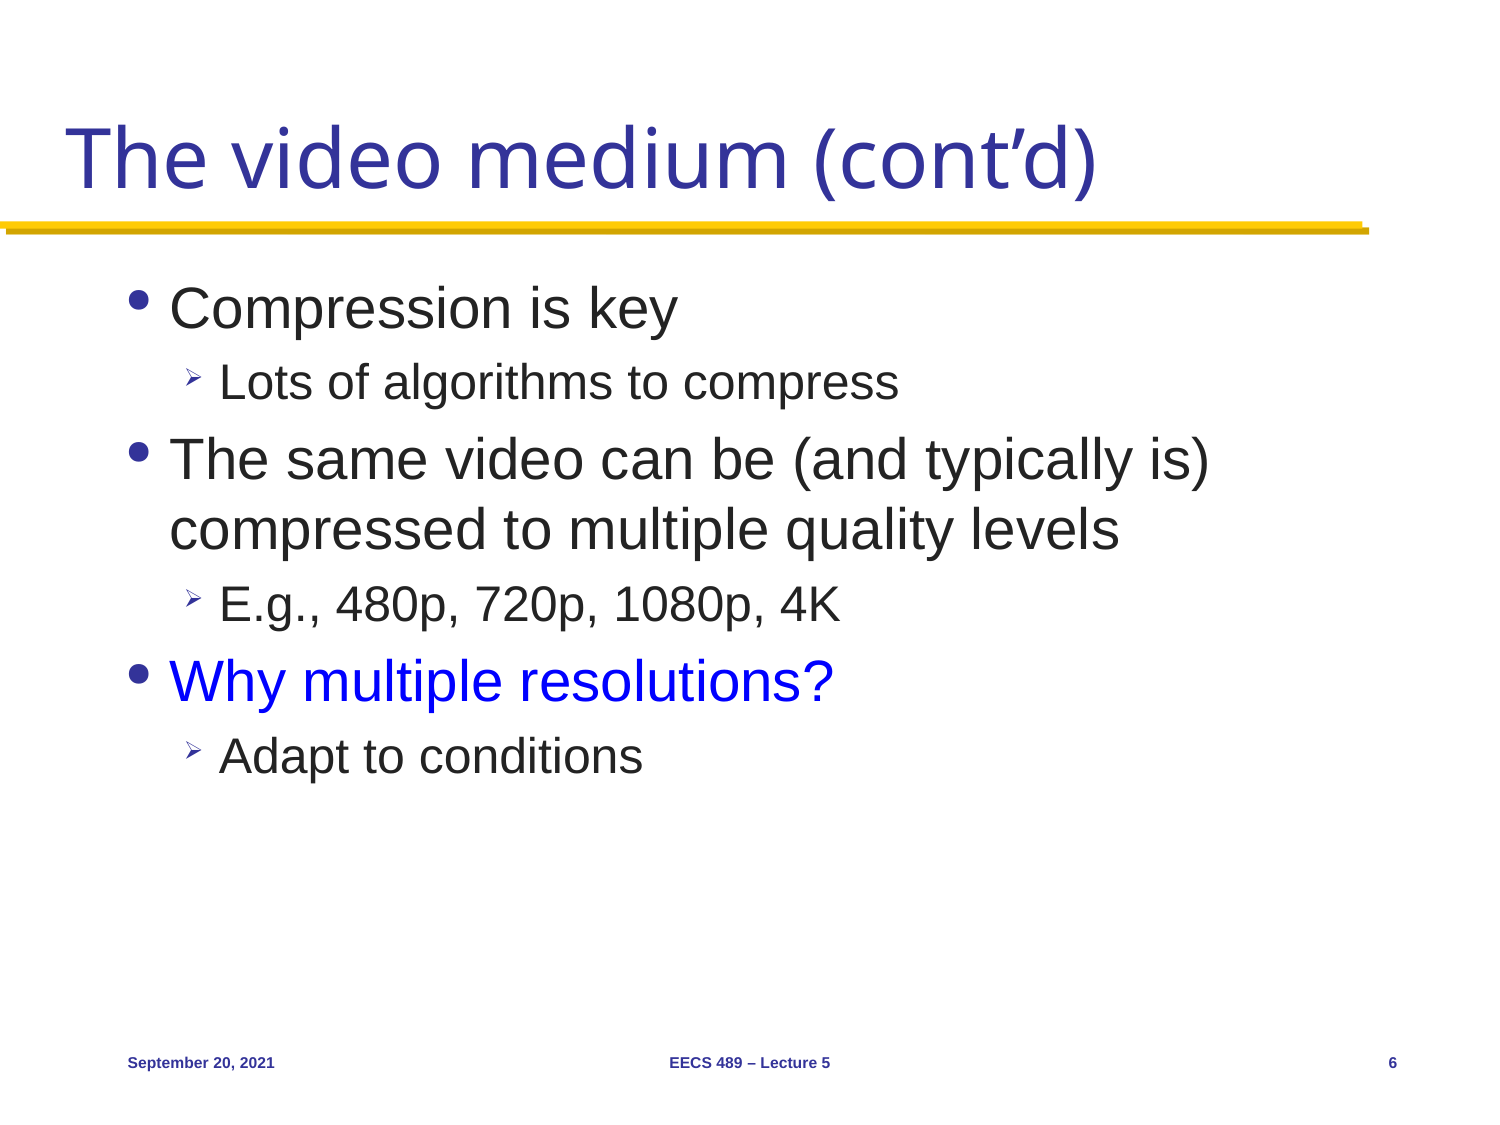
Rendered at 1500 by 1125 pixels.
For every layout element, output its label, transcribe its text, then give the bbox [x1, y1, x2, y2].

slide_number 6 [1312, 1024, 1413, 1101]
list Compression is key Lots of algorithms to compress The same video can be (and typically is) compressed to multiple quality levels E.g., 480p, 720p, 1080p, 4K Why multiple resolutions? Adapt to conditions [112, 262, 1413, 988]
footer EECS 489 – Lecture 5 [512, 1024, 988, 1101]
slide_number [112, 1024, 426, 1101]
title The video medium (cont’d) [49, 24, 1451, 213]
